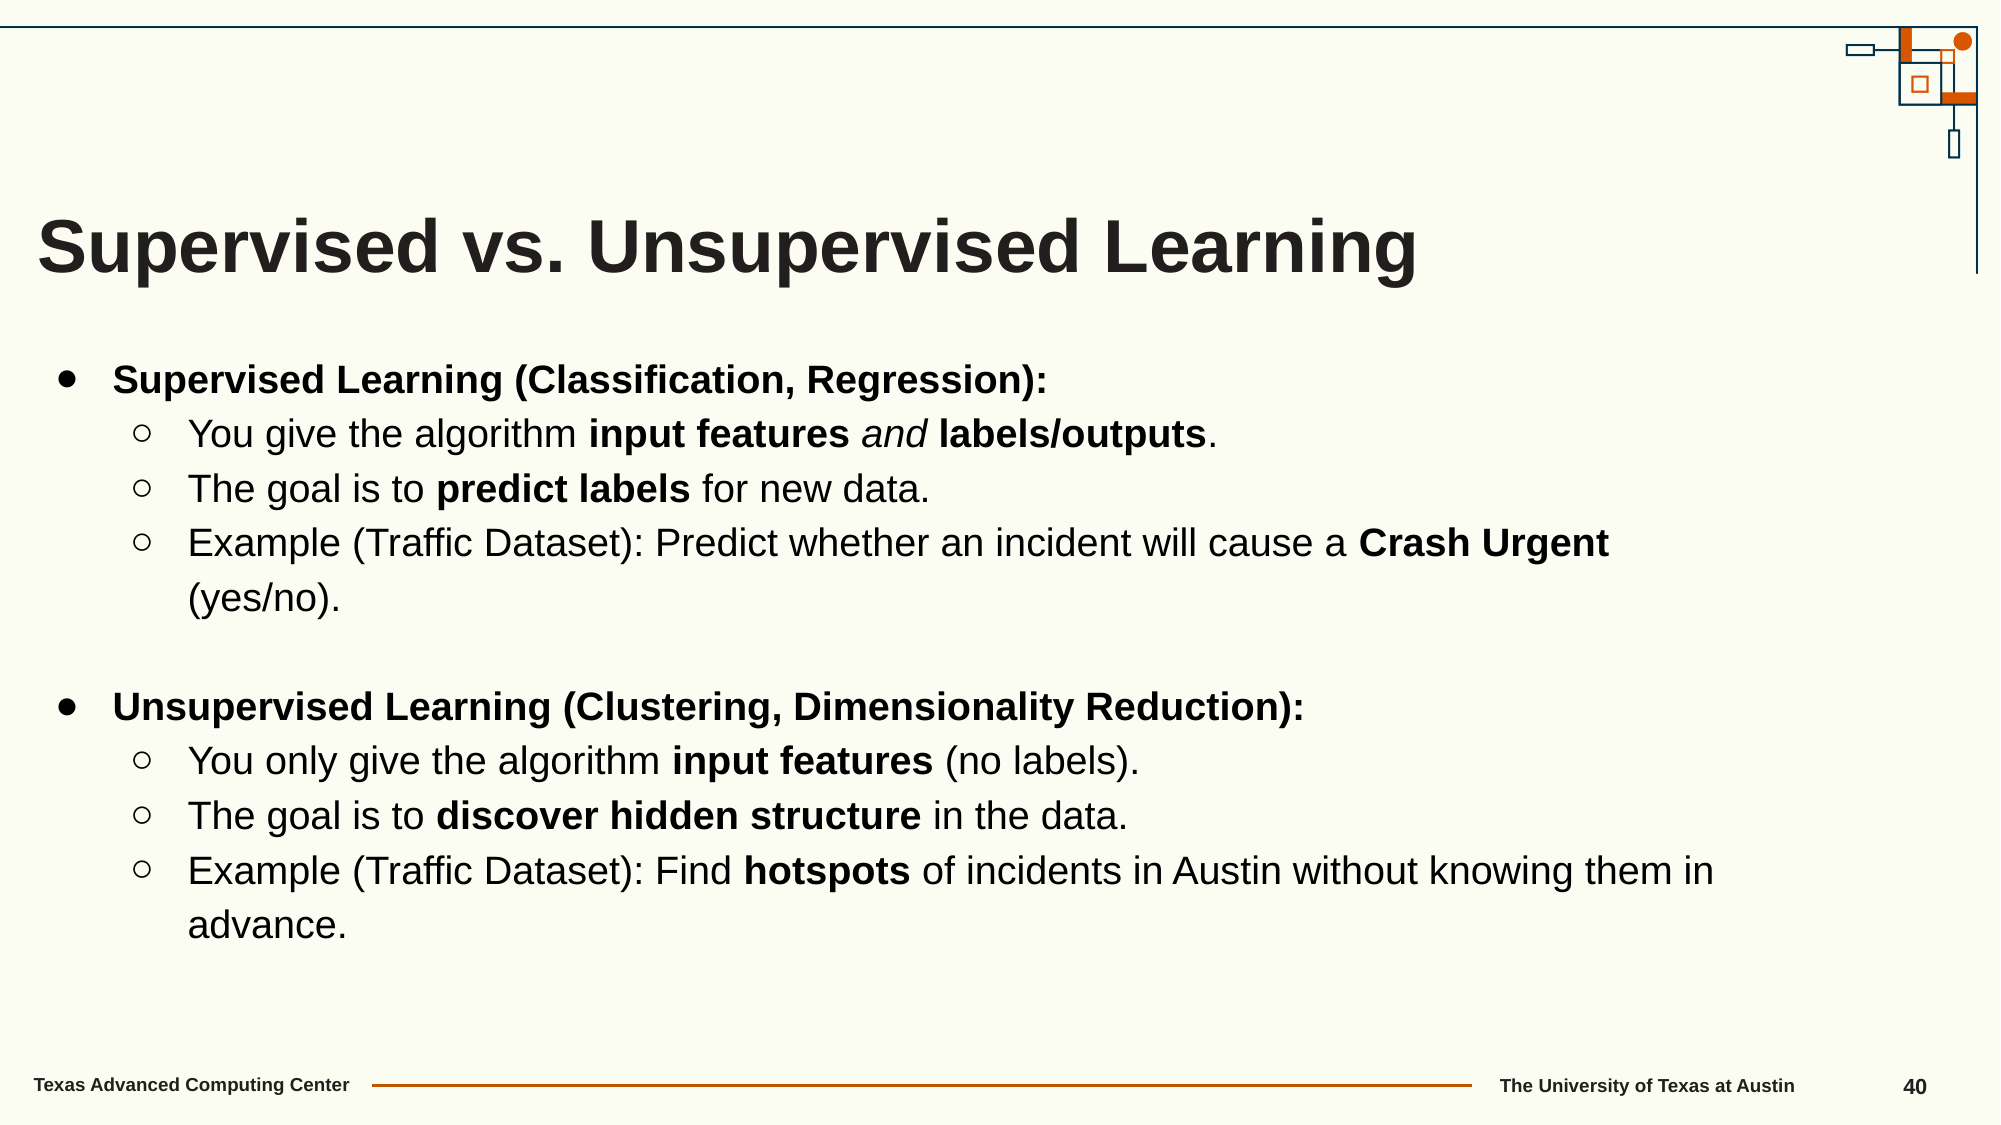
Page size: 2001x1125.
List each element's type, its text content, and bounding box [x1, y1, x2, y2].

list Supervised vs. Unsupervised Learning [37, 94, 1737, 295]
picture [1901, 64, 1940, 103]
picture [0, 12, 1988, 287]
picture [1901, 29, 1975, 103]
list Supervised Learning (Classification, Regression): You give the algorithm input features and labels/outputs. The goal is to predict labels for new data. Example (Traffic Dataset): Predict whether an incident will cause a Crash Urgent (yes/no). Unsupervised Learning (Clustering, Dimensionality Reduction): You only give the algorithm input features (no labels). The goal is to discover hidden structure in the data. Example (Traffic Dataset): Find hotspots of incidents in Austin without knowing them in advance. [37, 338, 1737, 1027]
picture [1951, 132, 1958, 156]
picture [1848, 47, 1872, 53]
